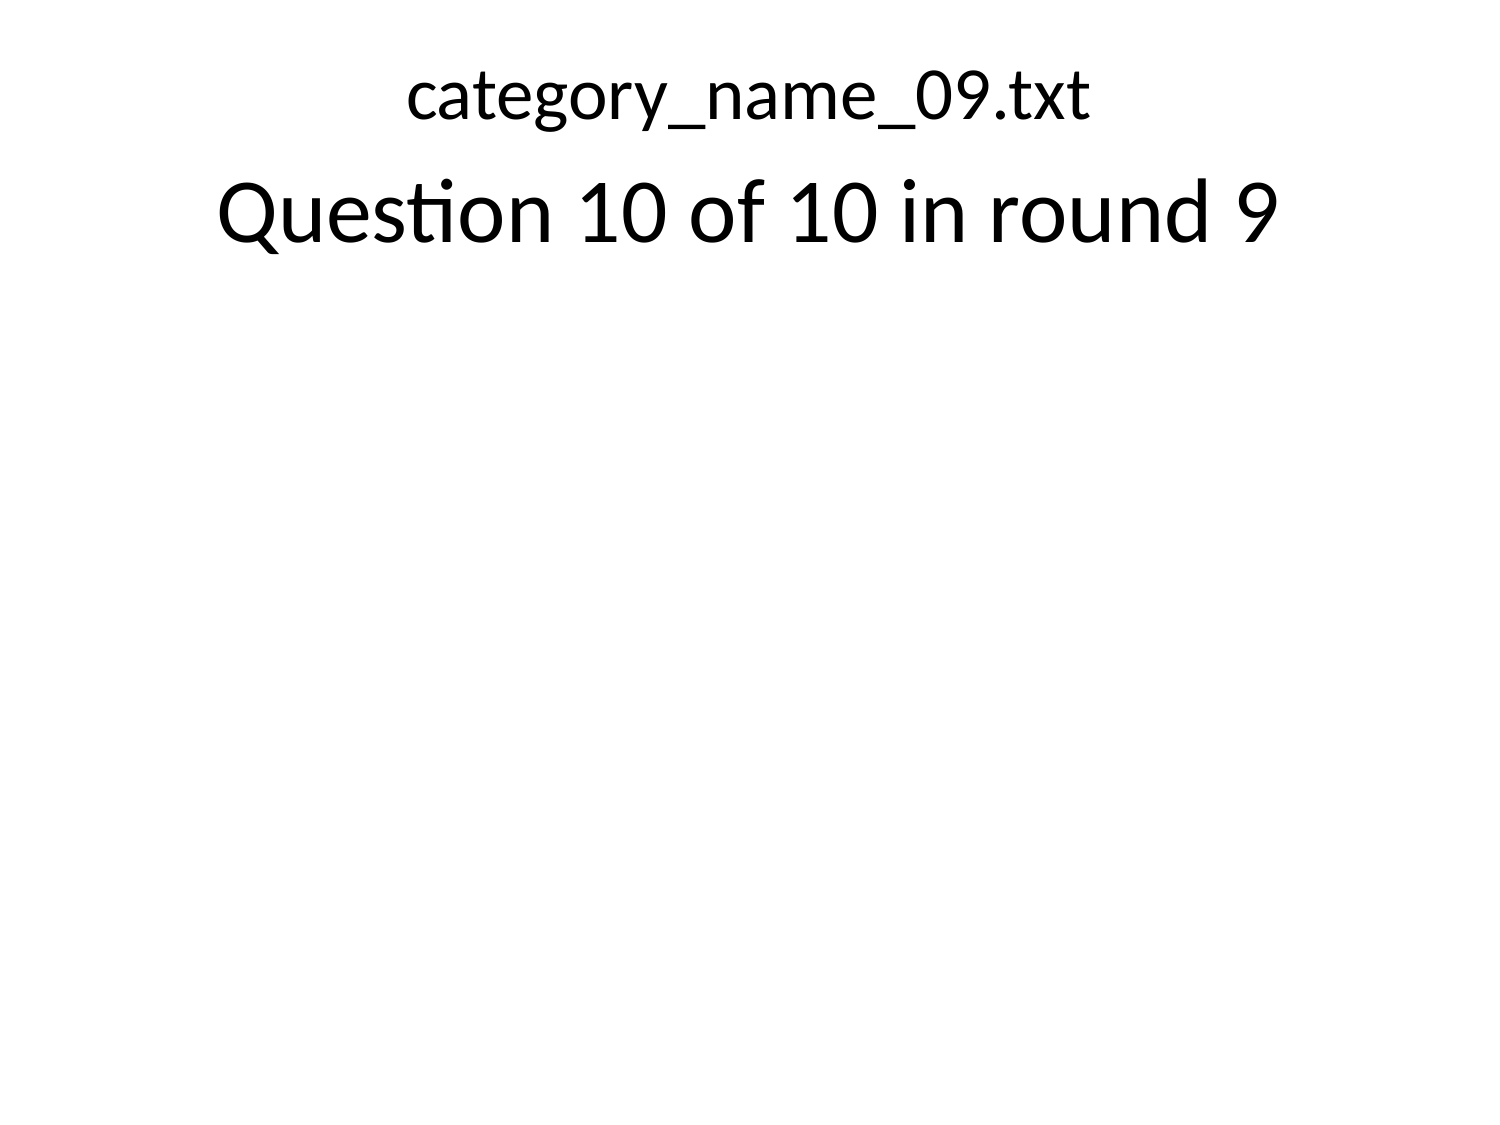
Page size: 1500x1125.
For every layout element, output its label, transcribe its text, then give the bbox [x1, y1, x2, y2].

text_box Question 10 of 10 in round 9 [35, 143, 1463, 765]
text_box category_name_09.txt [35, 37, 1463, 143]
